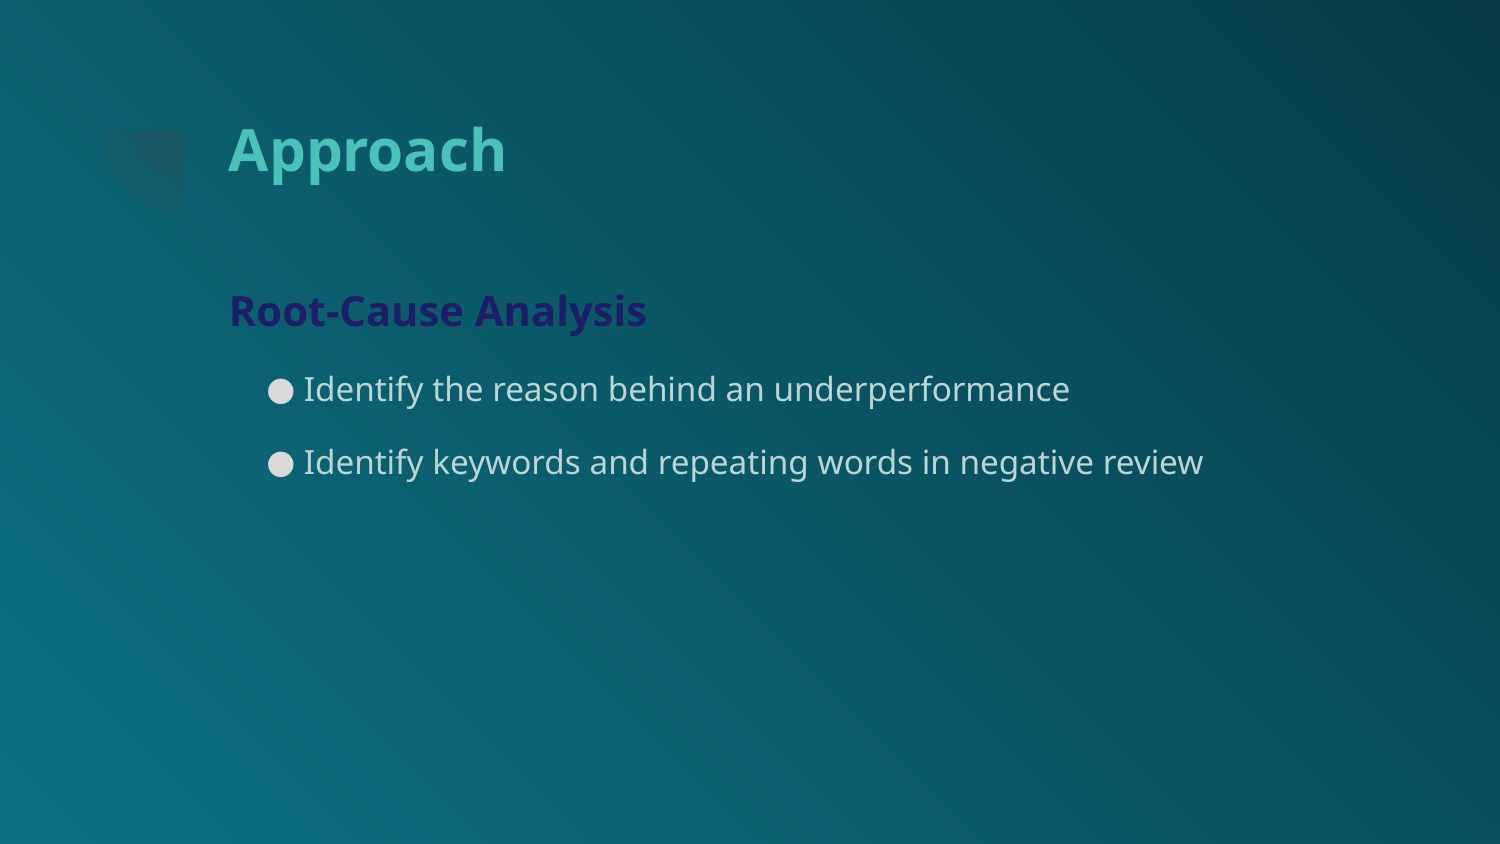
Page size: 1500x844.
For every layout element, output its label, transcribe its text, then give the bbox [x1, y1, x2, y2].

title Approach [213, 98, 1368, 262]
list Root-Cause Analysis Identify the reason behind an underperformance Identify keywords and repeating words in negative review [213, 262, 1368, 680]
